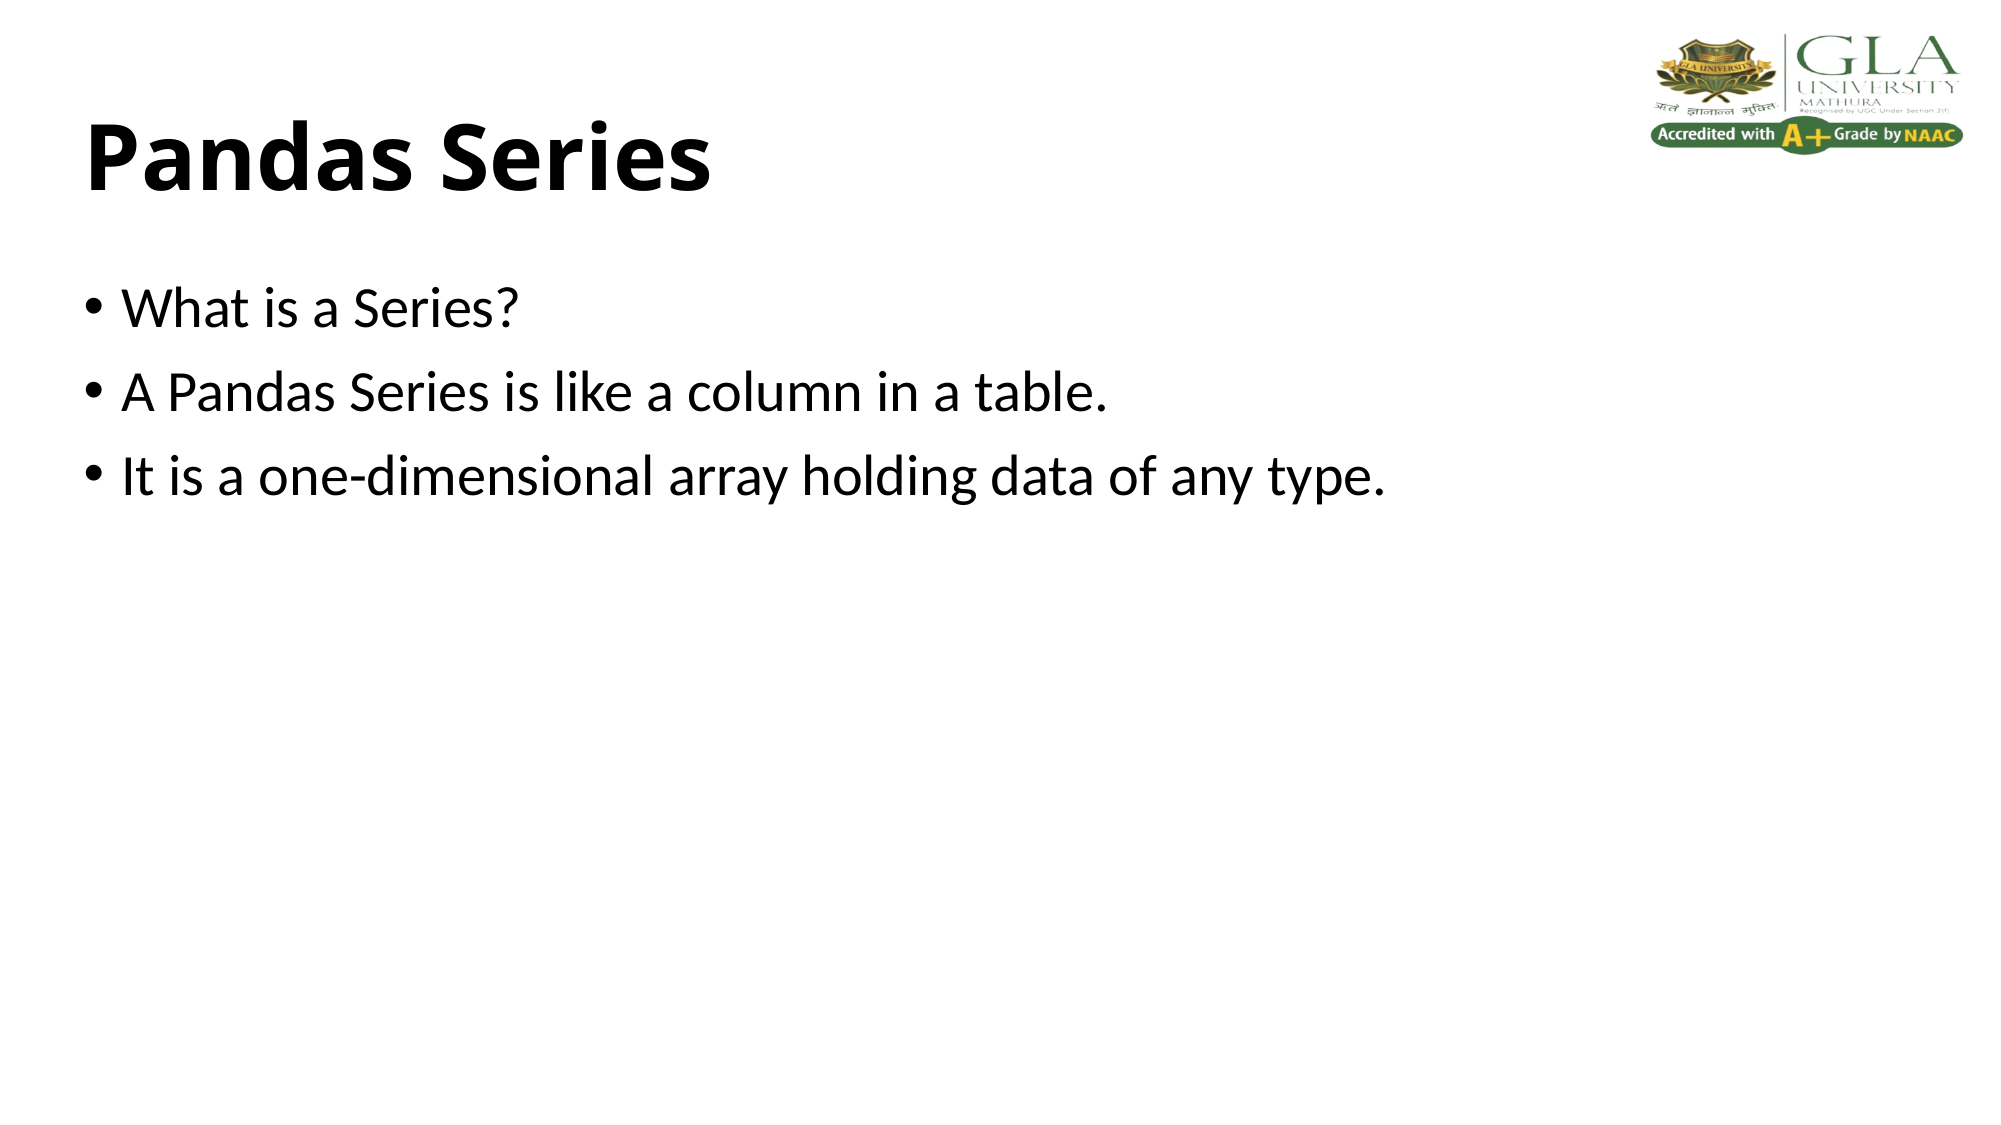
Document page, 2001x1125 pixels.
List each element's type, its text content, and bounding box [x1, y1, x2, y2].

picture [1635, 0, 1983, 162]
title Pandas Series [68, 52, 1599, 269]
list What is a Series? A Pandas Series is like a column in a table. It is a one-dimensional array holding data of any type. [68, 269, 1916, 984]
